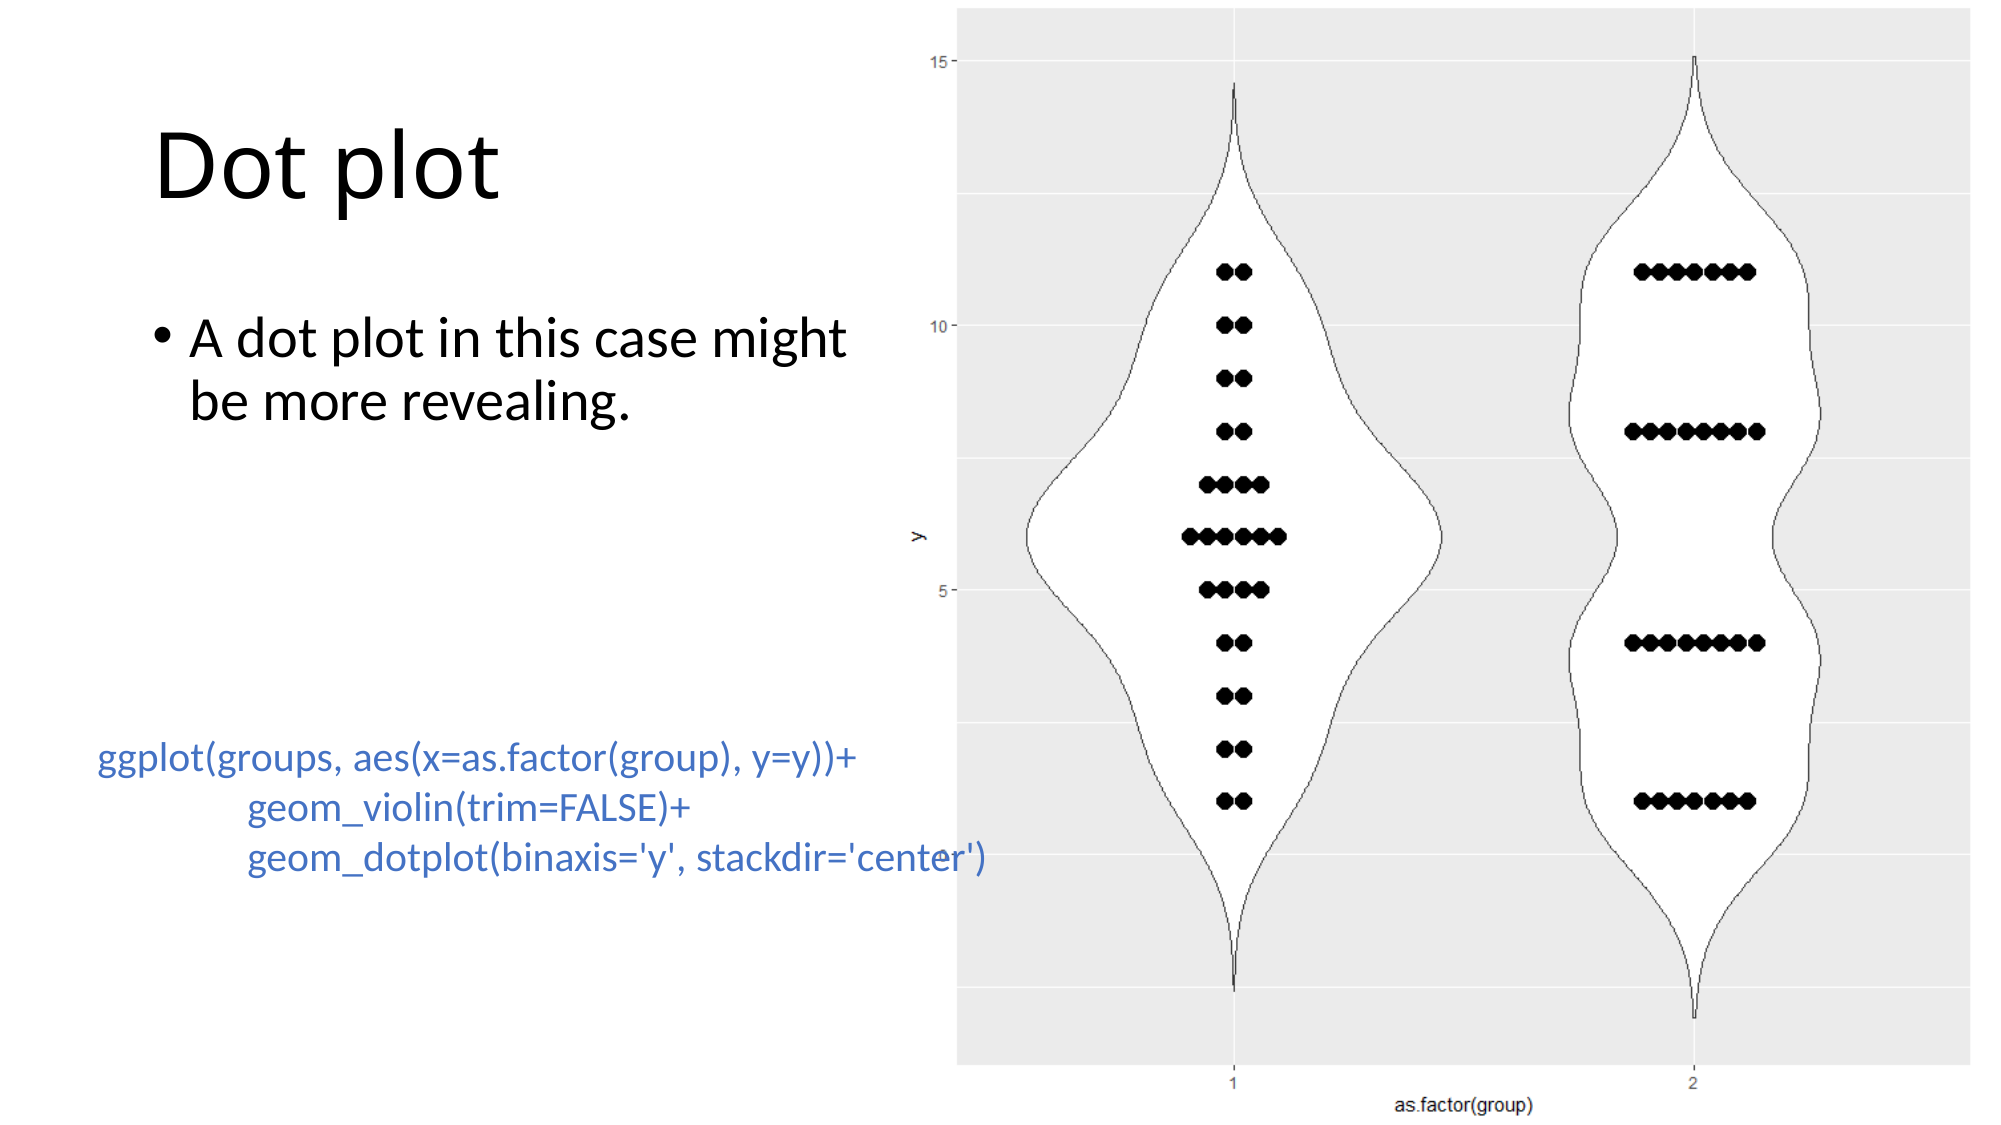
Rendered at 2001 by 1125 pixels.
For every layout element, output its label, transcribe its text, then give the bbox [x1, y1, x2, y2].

title Dot plot [137, 59, 896, 278]
picture [896, 0, 1981, 1125]
text_box ggplot(groups, aes(x=as.factor(group), y=y))+ geom_violin(trim=FALSE)+ geom_dotplot(binaxis='y', stackdir='center') [82, 722, 896, 888]
list A dot plot in this case might be more revealing. [137, 299, 896, 603]
